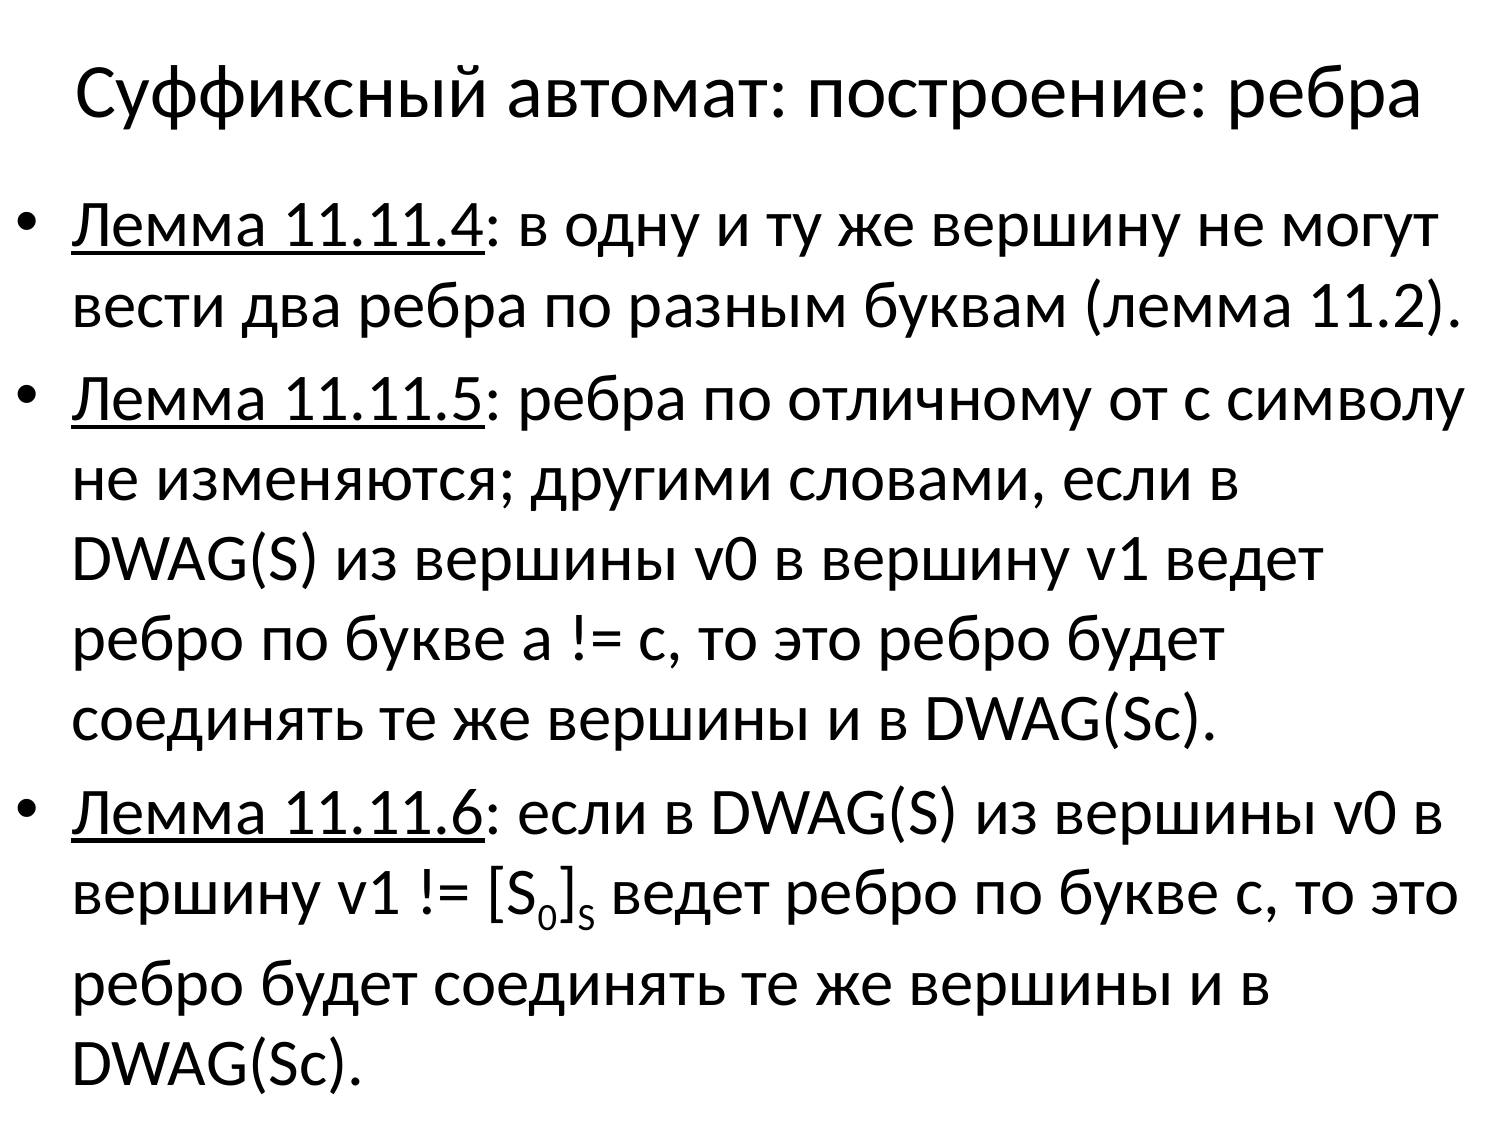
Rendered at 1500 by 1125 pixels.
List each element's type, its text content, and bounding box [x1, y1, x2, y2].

title Суффиксный автомат: построение: ребра [0, 0, 1500, 172]
list Лемма 11.11.4: в одну и ту же вершину не могут вести два ребра по разным буквам (лемма 11.2). Лемма 11.11.5: ребра по отличному от с символу не изменяются; другими словами, если в DWAG(S) из вершины v0 в вершину v1 ведет ребро по букве a != c, то это ребро будет соединять те же вершины и в DWAG(Sс). Лемма 11.11.6: если в DWAG(S) из вершины v0 в вершину v1 != [S0]S ведет ребро по букве c, то это ребро будет соединять те же вершины и в DWAG(Sс). [0, 172, 1500, 1125]
